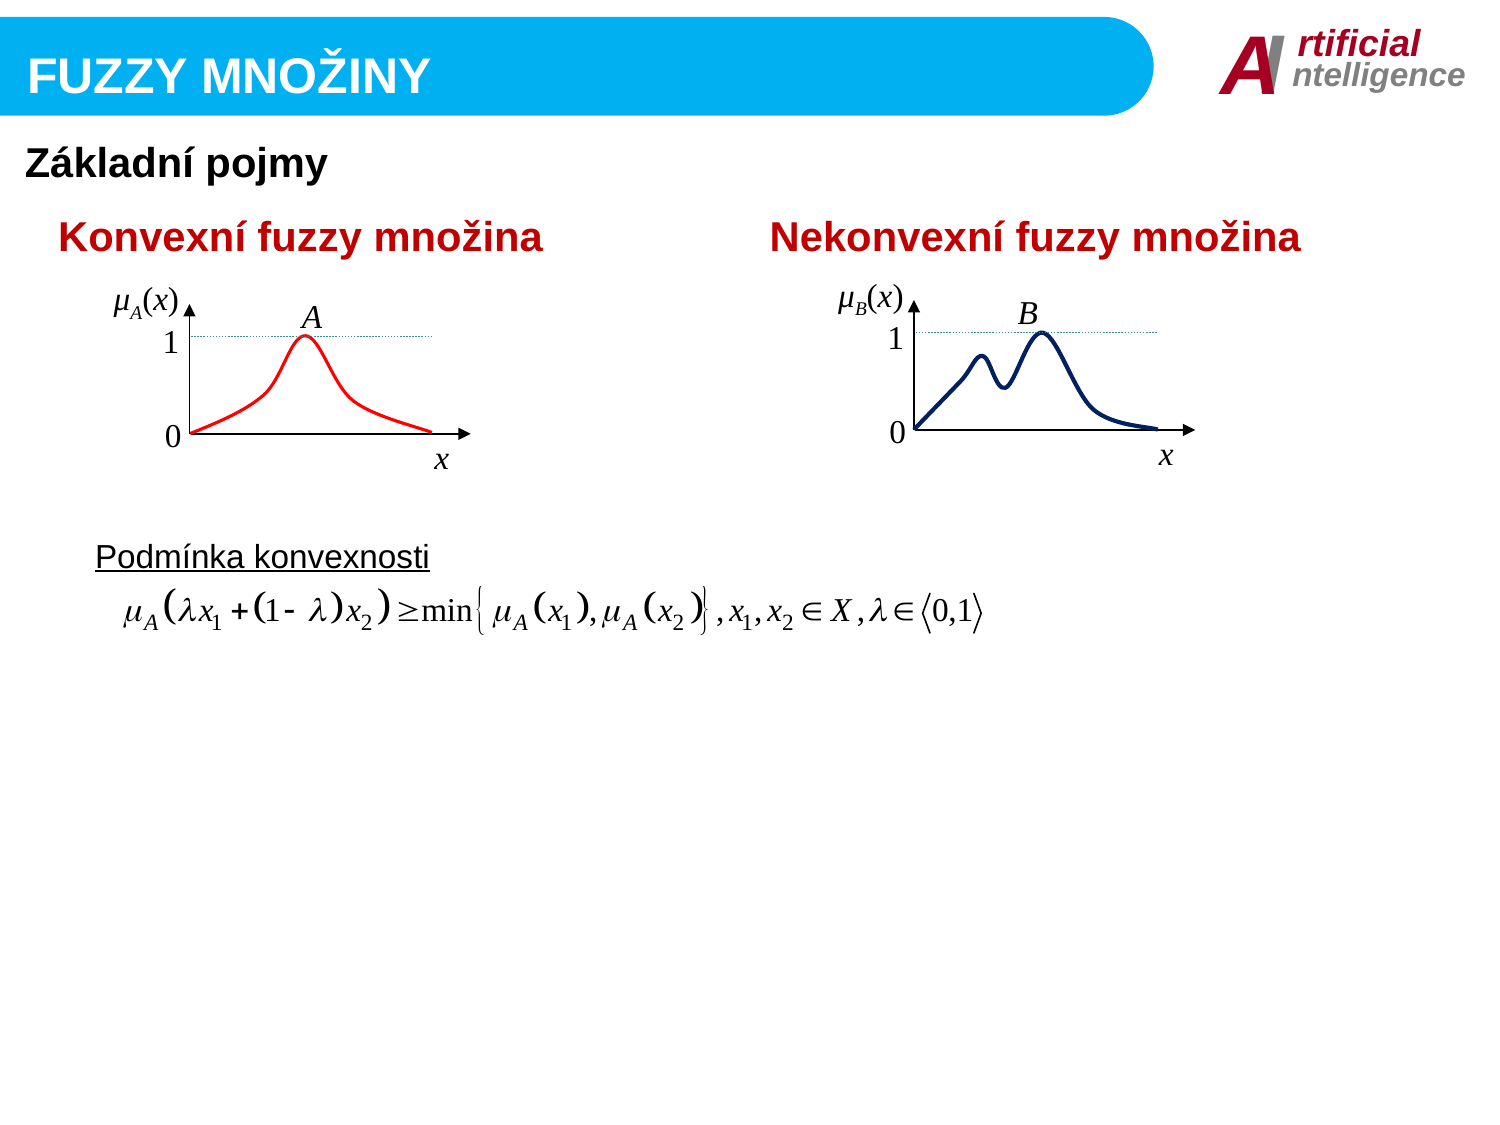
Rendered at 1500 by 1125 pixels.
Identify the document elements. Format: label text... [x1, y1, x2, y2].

text_box [194, 345, 433, 432]
text_box Základní pojmy [10, 128, 890, 193]
text_box Konvexní fuzzy množina [43, 201, 559, 267]
text_box A [301, 298, 325, 334]
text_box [1219, 10, 1483, 113]
text_box B [1017, 294, 1041, 330]
text_box [918, 341, 1159, 429]
text_box Nekonvexní fuzzy množina [754, 201, 1317, 267]
text_box Fuzzy množiny [12, 36, 447, 111]
text_box 1 [162, 322, 185, 358]
text_box μB(x) [838, 278, 939, 314]
text_box 0 [889, 412, 913, 448]
text_box μA(x) [113, 282, 214, 318]
text_box Podmínka konvexnosti [80, 527, 446, 583]
text_box 0 [164, 416, 188, 452]
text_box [117, 585, 988, 641]
text_box 1 [887, 318, 909, 354]
text_box [0, 19, 1152, 114]
text_box x [434, 441, 458, 474]
text_box x [1158, 439, 1182, 470]
